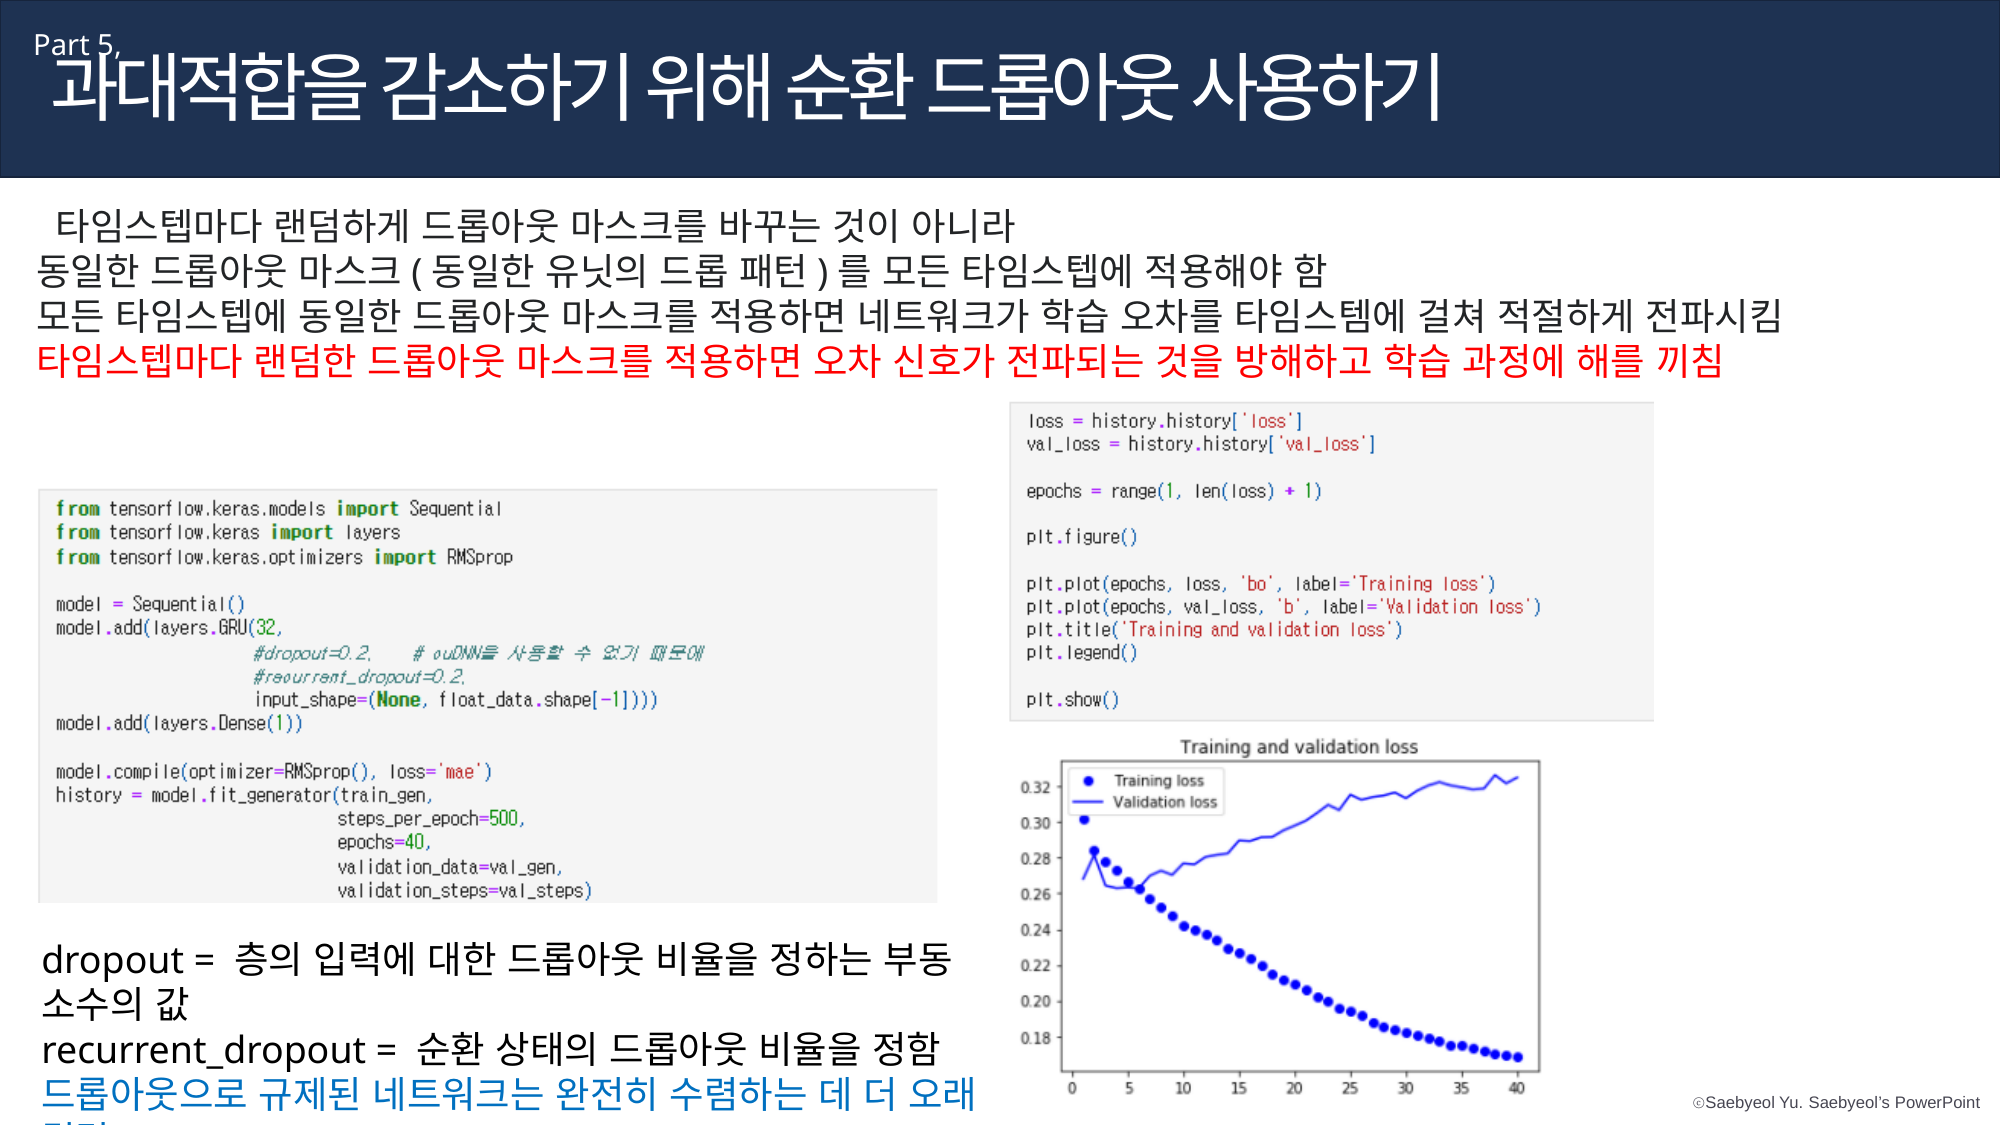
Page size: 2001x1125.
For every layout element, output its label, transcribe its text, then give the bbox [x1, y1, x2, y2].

picture [999, 393, 1654, 1125]
text_box Part 5, [18, 19, 145, 69]
text_box [0, 0, 2000, 178]
text_box 타임스텝마다 랜덤하게 드롭아웃 마스크를 바꾸는 것이 아니라 동일한 드롭아웃 마스크(동일한 유닛의 드롭 패턴)를 모든 타임스텝에 적용해야 함 모든 타임스텝에 동일한 드롭아웃 마스크를 적용하면 네트워크가 학습 오차를 타임스템에 걸쳐 적절하게 전파시킴 타임스텝마다 랜덤한 드롭아웃 마스크를 적용하면 오차 신호가 전파되는 것을 방해하고 학습 과정에 해를 끼침 [21, 195, 1854, 391]
picture [26, 483, 938, 903]
text_box dropout = 층의 입력에 대한 드롭아웃 비율을 정하는 부동 소수의 값 recurrent_dropout = 순환 상태의 드롭아웃 비율을 정함 드롭아웃으로 규제된 네트워크는 완전히 수렴하는 데 더 오래 걸림 [26, 929, 999, 1125]
text_box 과대적합을 감소하기 위해 순환 드롭아웃 사용하기 [36, 33, 1463, 139]
